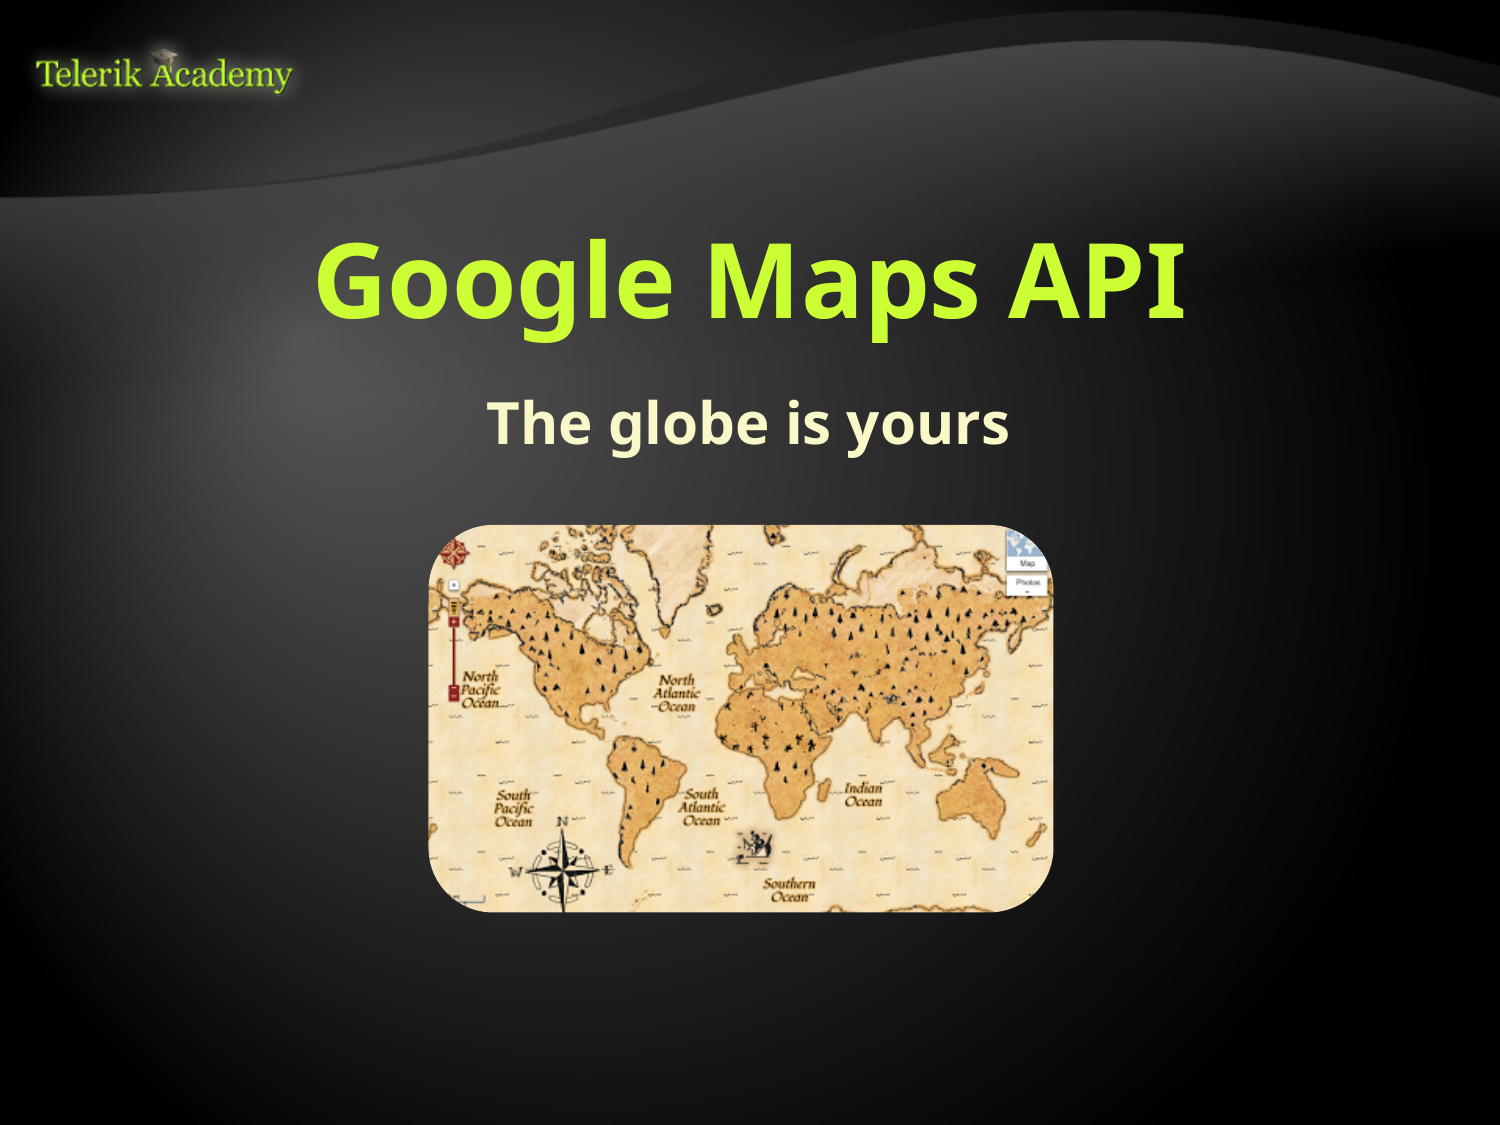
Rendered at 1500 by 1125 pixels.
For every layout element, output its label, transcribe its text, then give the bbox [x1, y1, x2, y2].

title Google Maps API [99, 224, 1400, 338]
picture [0, 0, 1500, 1125]
subtitle The globe is yours [87, 375, 1410, 469]
